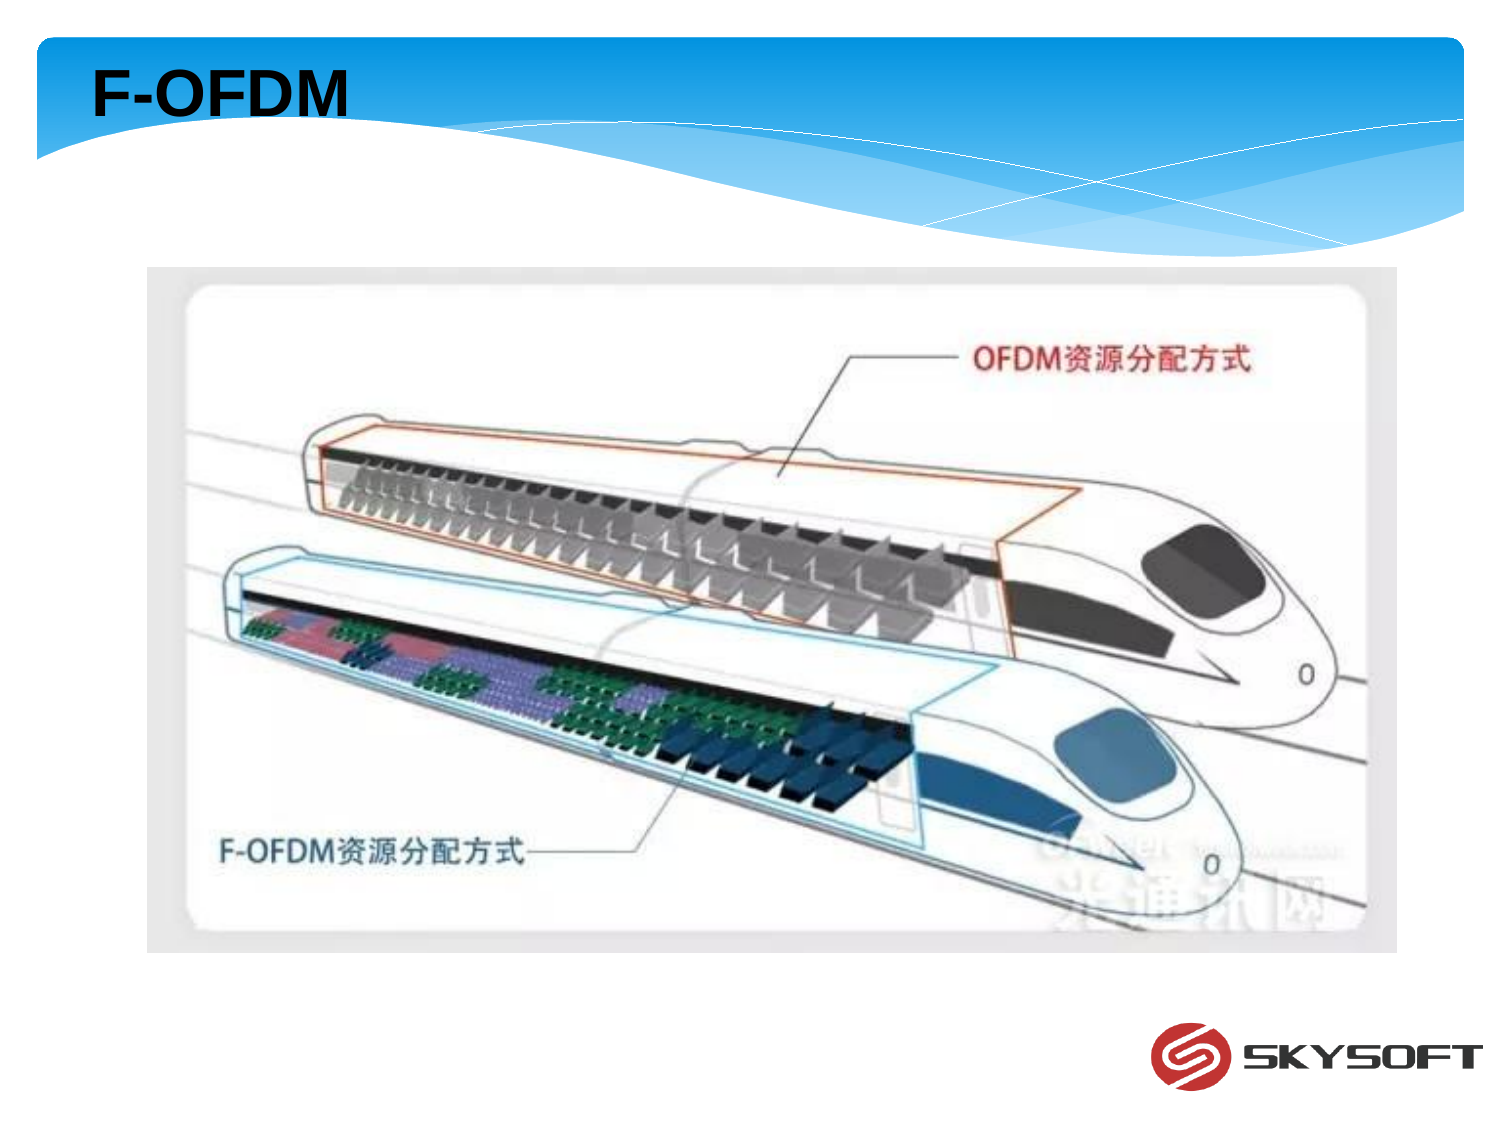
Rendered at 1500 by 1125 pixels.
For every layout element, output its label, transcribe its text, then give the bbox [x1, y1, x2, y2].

picture [147, 266, 1397, 953]
text_box F-OFDM [76, 42, 1366, 138]
picture [1145, 1021, 1483, 1092]
